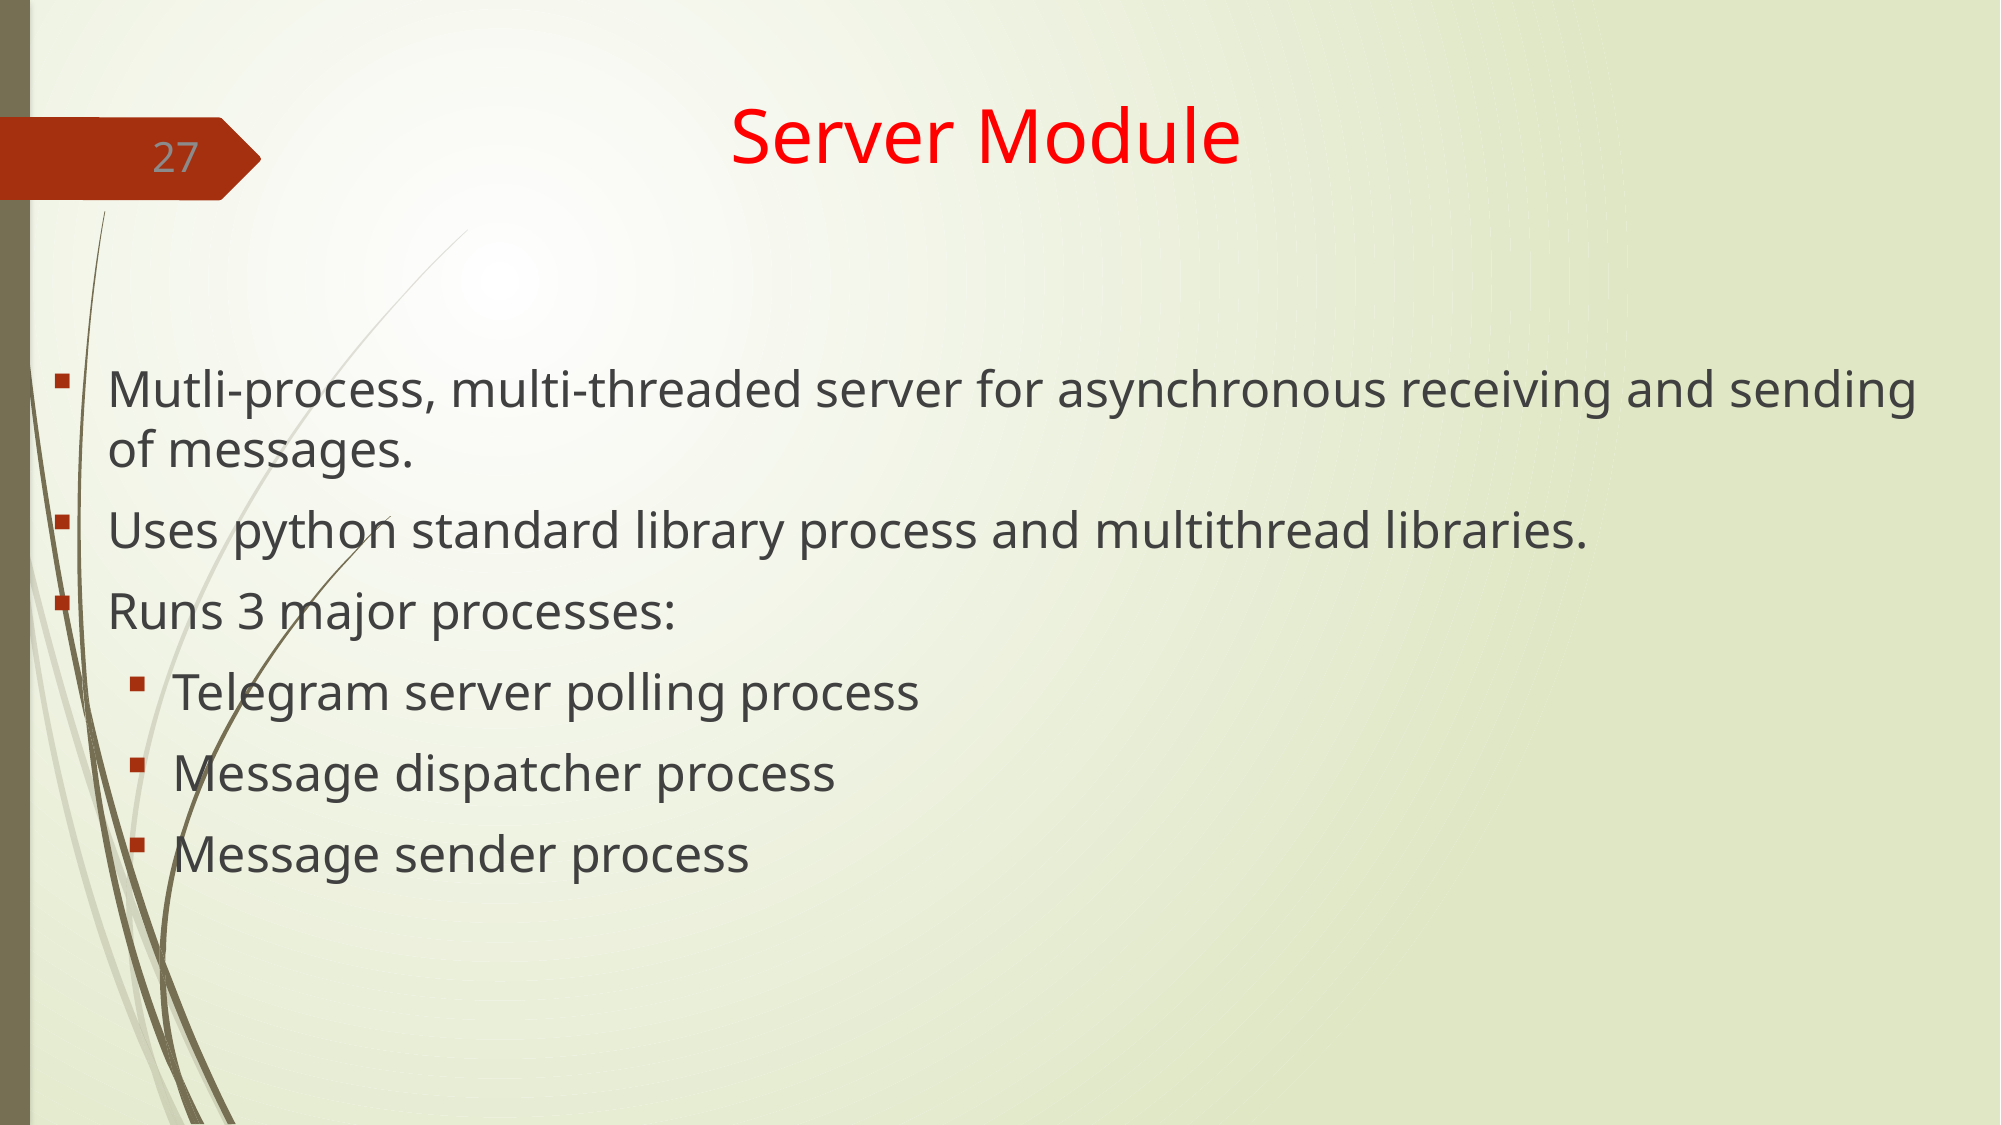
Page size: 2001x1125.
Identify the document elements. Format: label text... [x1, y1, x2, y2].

list Mutli-process, multi-threaded server for asynchronous receiving and sending of messages. Uses python standard library process and multithread libraries. Runs 3 major processes: Telegram server polling process Message dispatcher process Message sender process [35, 350, 1938, 931]
slide_number 27 [87, 129, 216, 190]
title Server Module [386, 81, 1587, 273]
